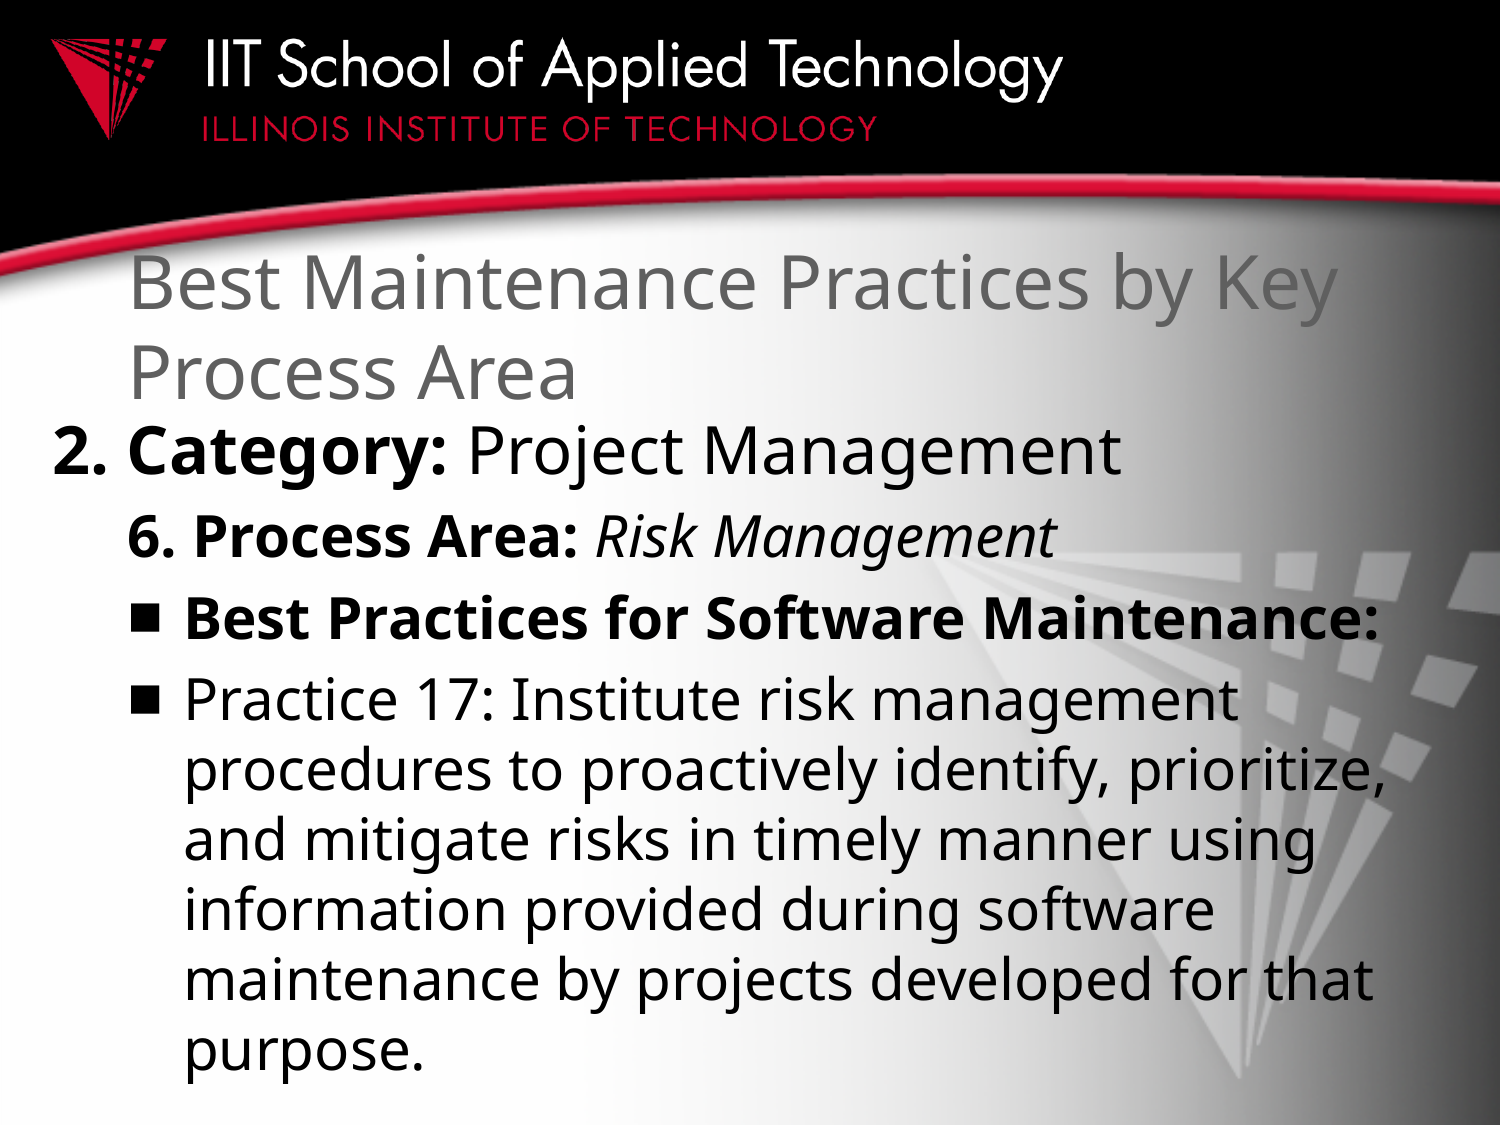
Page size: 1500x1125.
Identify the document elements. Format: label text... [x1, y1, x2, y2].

list 2. Category: Project Management 6. Process Area: Risk Management Best Practices for Software Maintenance: Practice 17: Institute risk management procedures to proactively identify, prioritize, and mitigate risks in timely manner using information provided during software maintenance by projects developed for that purpose. [37, 399, 1463, 1101]
picture [0, 0, 1500, 1125]
title Best Maintenance Practices by Key Process Area [112, 249, 1388, 399]
